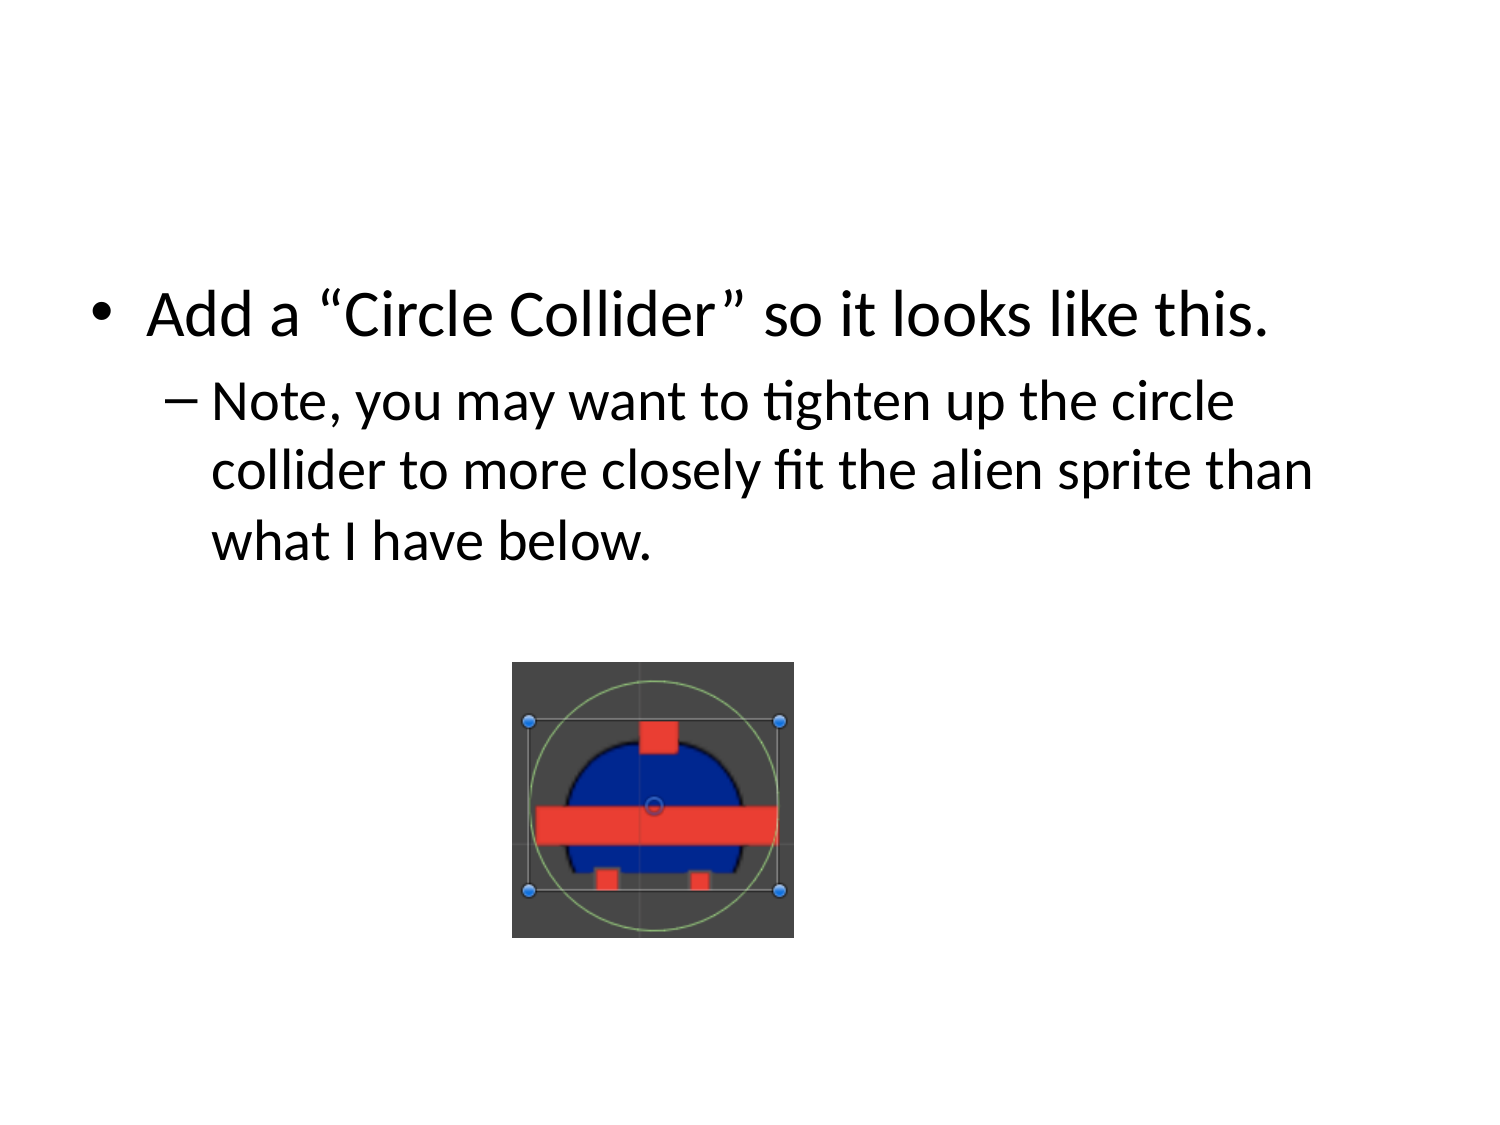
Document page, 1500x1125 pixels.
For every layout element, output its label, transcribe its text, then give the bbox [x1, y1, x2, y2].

picture [512, 662, 794, 938]
list Add a “Circle Collider” so it looks like this. Note, you may want to tighten up the circle collider to more closely fit the alien sprite than what I have below. [75, 262, 1425, 1005]
